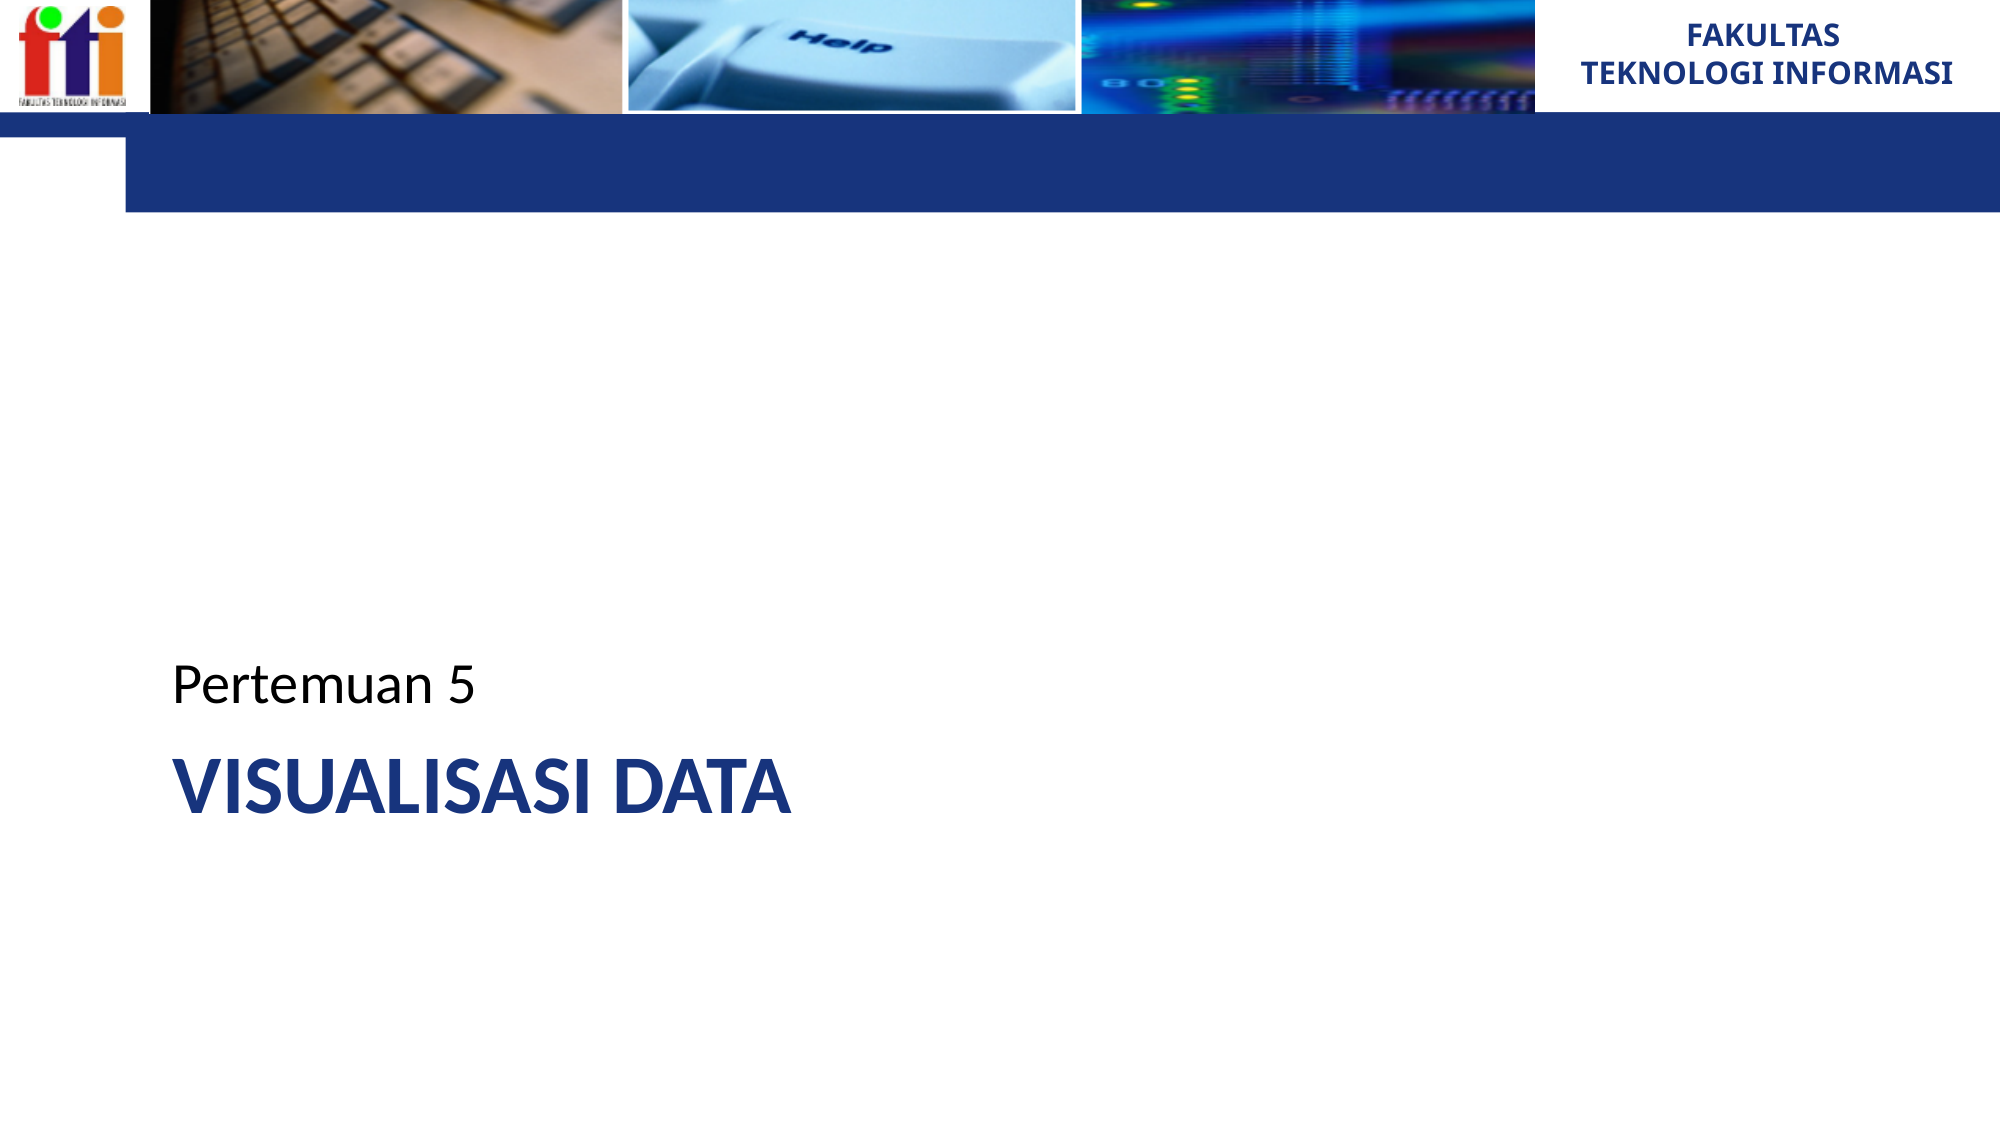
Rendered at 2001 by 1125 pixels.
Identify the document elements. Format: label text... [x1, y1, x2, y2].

picture [19, 6, 126, 106]
list Pertemuan 5 [157, 476, 1859, 722]
picture [149, 0, 1535, 114]
title VISUALISASI DATA [157, 722, 1910, 947]
